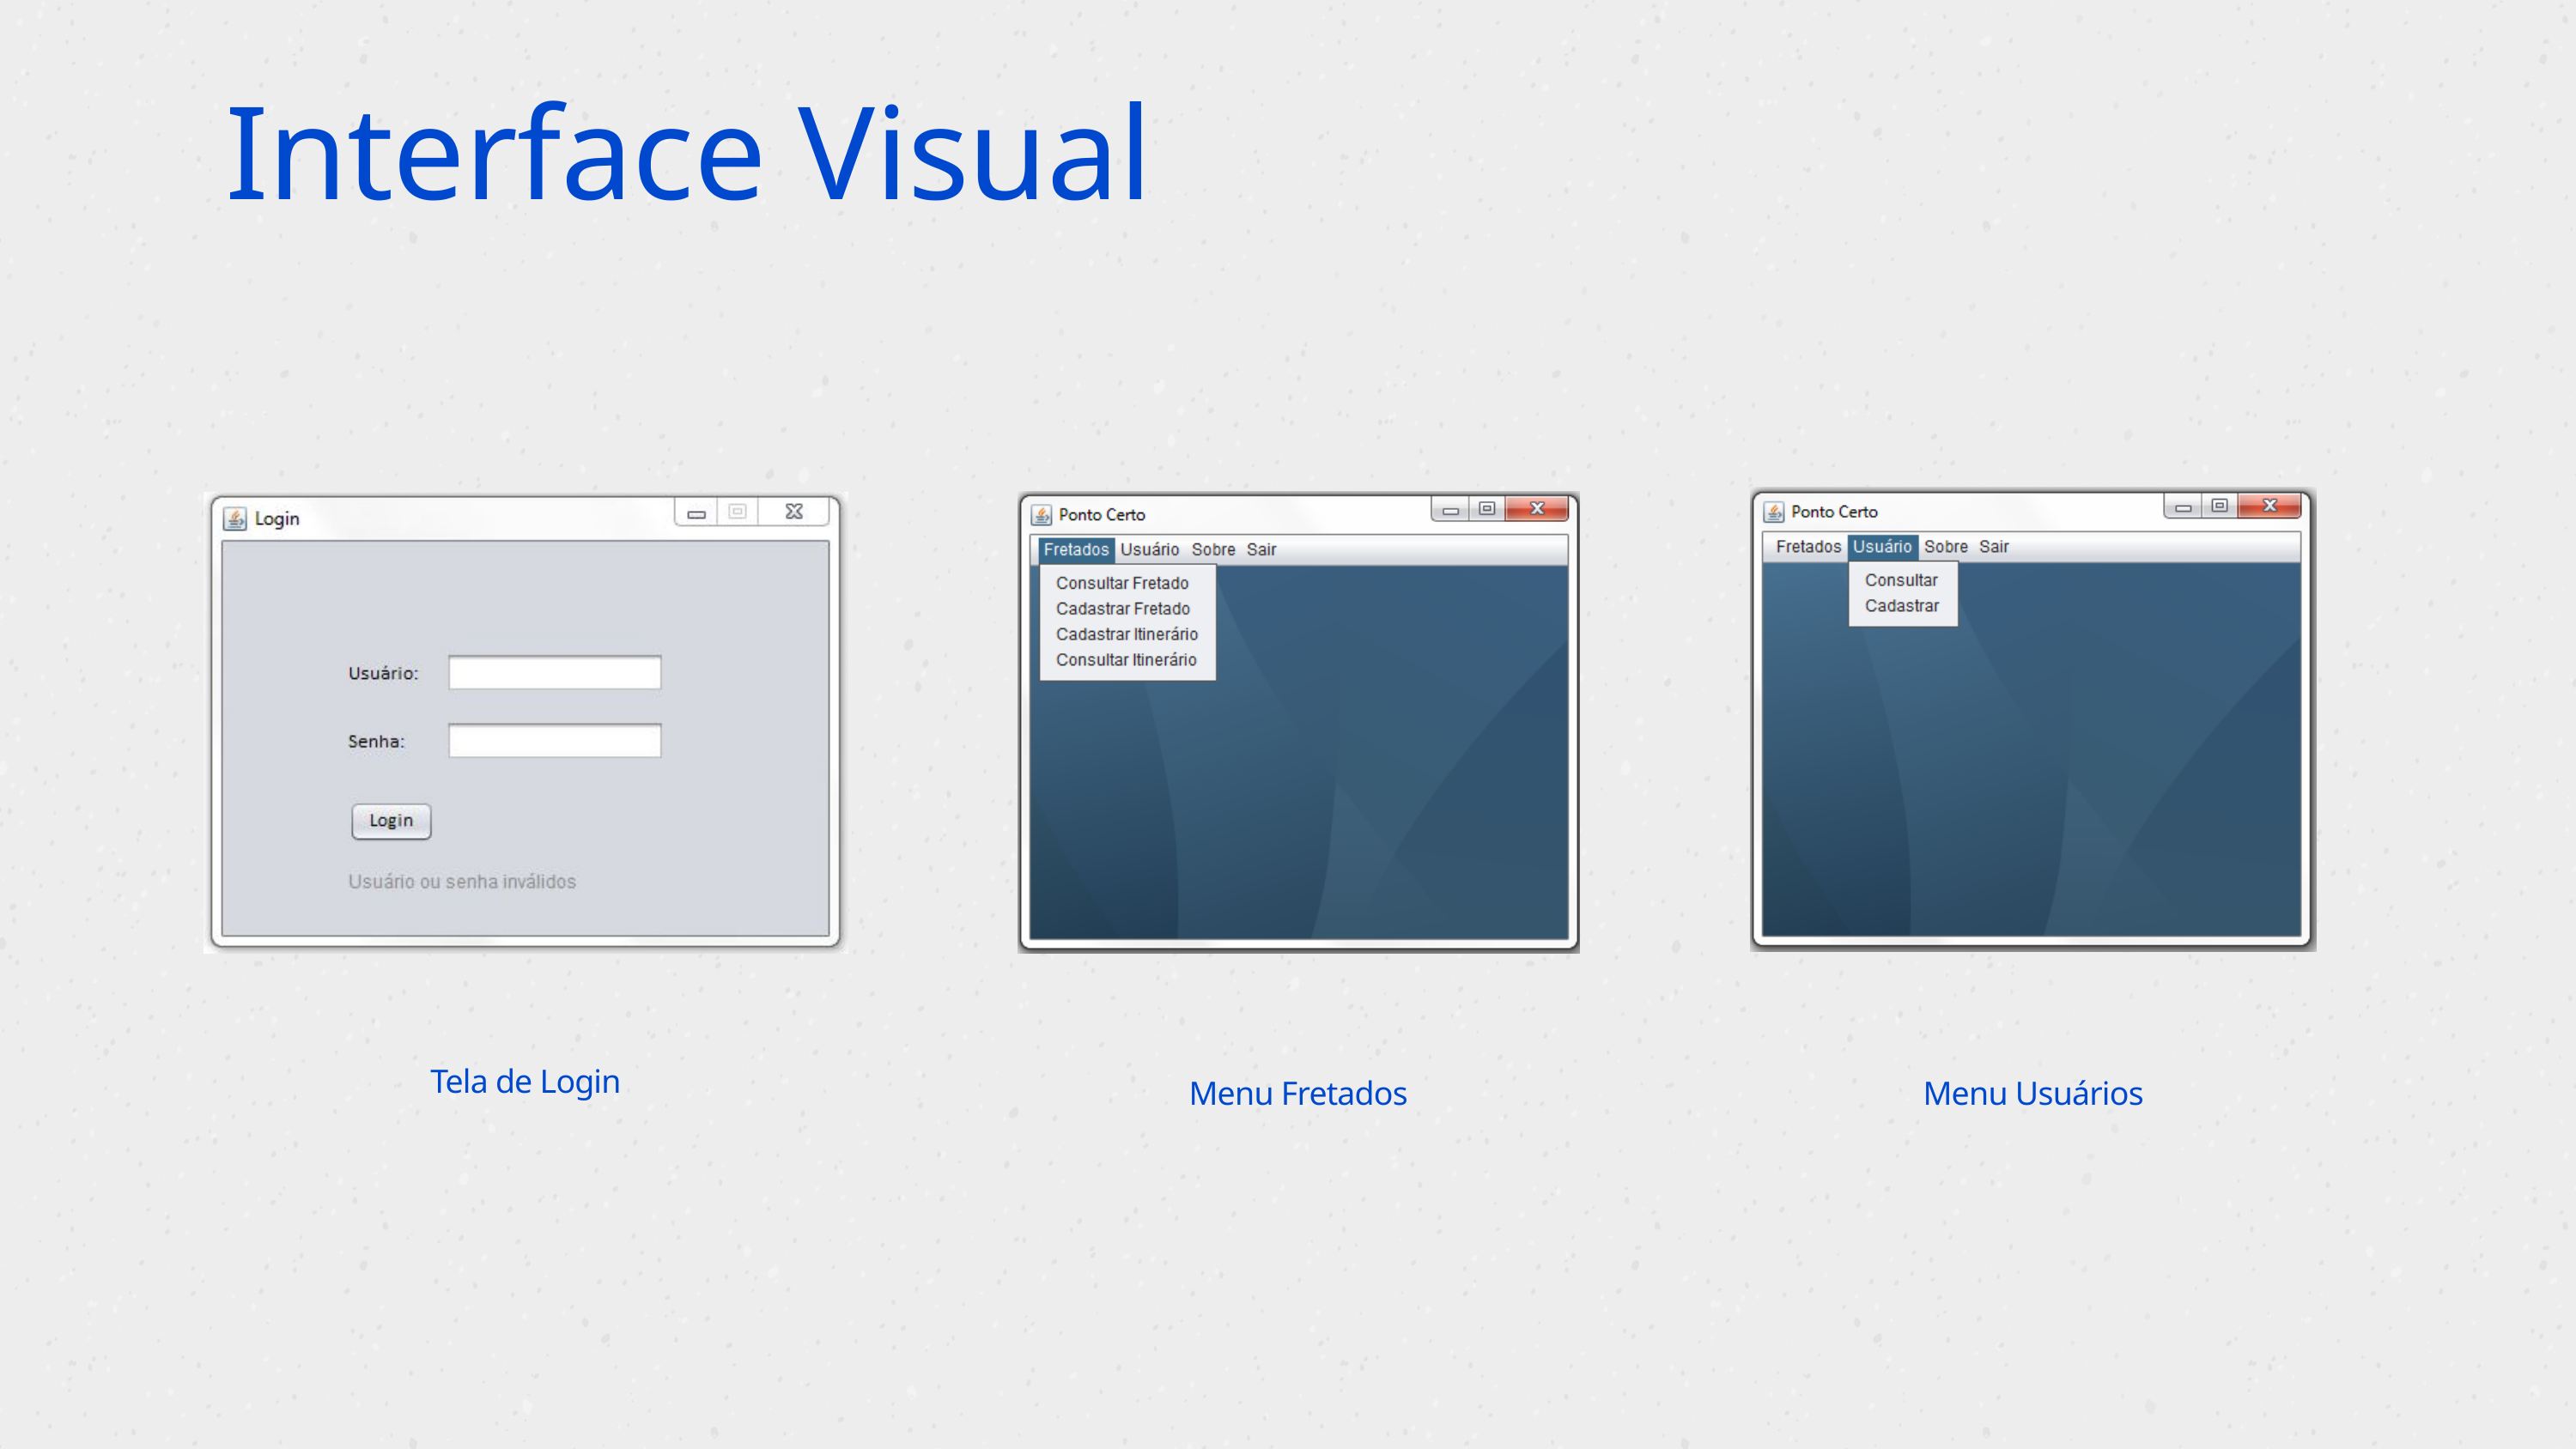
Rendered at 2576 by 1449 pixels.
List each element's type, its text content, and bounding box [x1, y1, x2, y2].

picture [0, 0, 2576, 1449]
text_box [225, 144, 1954, 525]
text_box Tela de Login [417, 1012, 635, 1106]
text_box Menu Usuários [1910, 1024, 2157, 1119]
text_box Menu Fretados [1176, 1024, 1421, 1119]
